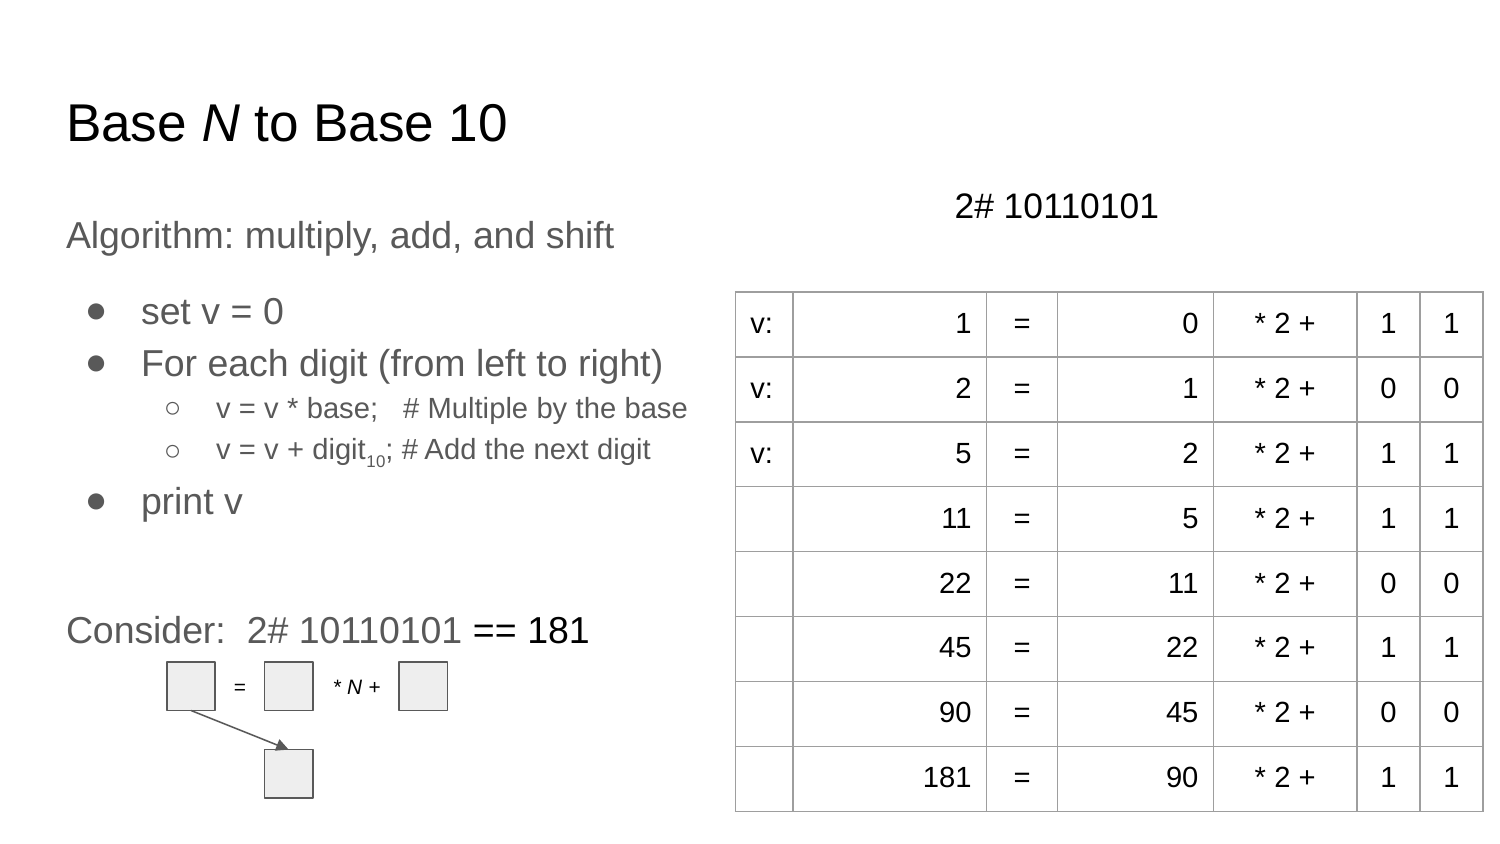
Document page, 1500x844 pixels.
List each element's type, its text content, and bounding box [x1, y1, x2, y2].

table_cell = [987, 682, 1057, 746]
title Base N to Base 10 [51, 72, 1449, 167]
table_cell 2 [1058, 423, 1213, 486]
table_cell 45 [1058, 682, 1213, 746]
table_header 1 [1421, 293, 1482, 356]
table_cell * 2 + [1214, 617, 1356, 681]
table_cell 11 [794, 487, 986, 551]
table_cell = [987, 747, 1057, 811]
table_cell = [987, 552, 1057, 616]
table_header 1 [794, 293, 986, 356]
table_cell 1 [1421, 617, 1482, 681]
table_cell * 2 + [1214, 423, 1356, 486]
table_cell = [987, 617, 1057, 681]
table_cell 1 [1358, 617, 1419, 681]
table_header v: [736, 293, 792, 356]
table_cell 1 [1421, 747, 1482, 811]
table_header = [987, 293, 1057, 356]
table_cell 90 [1058, 747, 1213, 811]
table_cell 1 [1358, 423, 1419, 486]
table_cell * 2 + [1214, 552, 1356, 616]
table_cell = [987, 358, 1057, 421]
table_cell 0 [1358, 552, 1419, 616]
table_cell 11 [1058, 552, 1213, 616]
table_cell [736, 487, 792, 551]
table_cell 2 [794, 358, 986, 421]
table_cell 0 [1421, 358, 1482, 421]
table_cell 1 [1421, 487, 1482, 551]
table_cell * 2 + [1214, 358, 1356, 421]
table_cell * 2 + [1214, 487, 1356, 551]
table_cell [736, 747, 792, 811]
table_cell 181 [794, 747, 986, 811]
table_cell = [987, 487, 1057, 551]
table_cell 90 [794, 682, 986, 746]
table_cell [736, 552, 792, 616]
table_header * 2 + [1214, 293, 1356, 356]
table_cell * 2 + [1214, 747, 1356, 811]
table_cell 5 [794, 423, 986, 486]
table_cell 22 [794, 552, 986, 616]
table_cell 1 [1421, 423, 1482, 486]
table_header 1 [1358, 293, 1419, 356]
table_cell 1 [1358, 487, 1419, 551]
table_cell [736, 682, 792, 746]
table_cell = [987, 423, 1057, 486]
table_cell 22 [1058, 617, 1213, 681]
list Algorithm: multiply, add, and shift set v = 0 For each digit (from left to right) v = v * base; # Multiple by the base v = v + digit10; # Add the next digit print v Consider: 2# 10110101 == 181 [51, 189, 1449, 750]
table_cell 0 [1358, 682, 1419, 746]
table_cell v: [736, 358, 792, 421]
table_cell 0 [1358, 358, 1419, 421]
table_cell * 2 + [1214, 682, 1356, 746]
text_box 2# 10110101 [939, 161, 1280, 241]
table_cell 1 [1058, 358, 1213, 421]
table_cell 5 [1058, 487, 1213, 551]
table_cell 1 [1358, 747, 1419, 811]
table_cell 45 [794, 617, 986, 681]
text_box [166, 661, 448, 799]
table_cell 0 [1421, 552, 1482, 616]
table_cell 0 [1421, 682, 1482, 746]
table_cell v: [736, 423, 792, 486]
table_header 0 [1058, 293, 1213, 356]
table_cell [736, 617, 792, 681]
